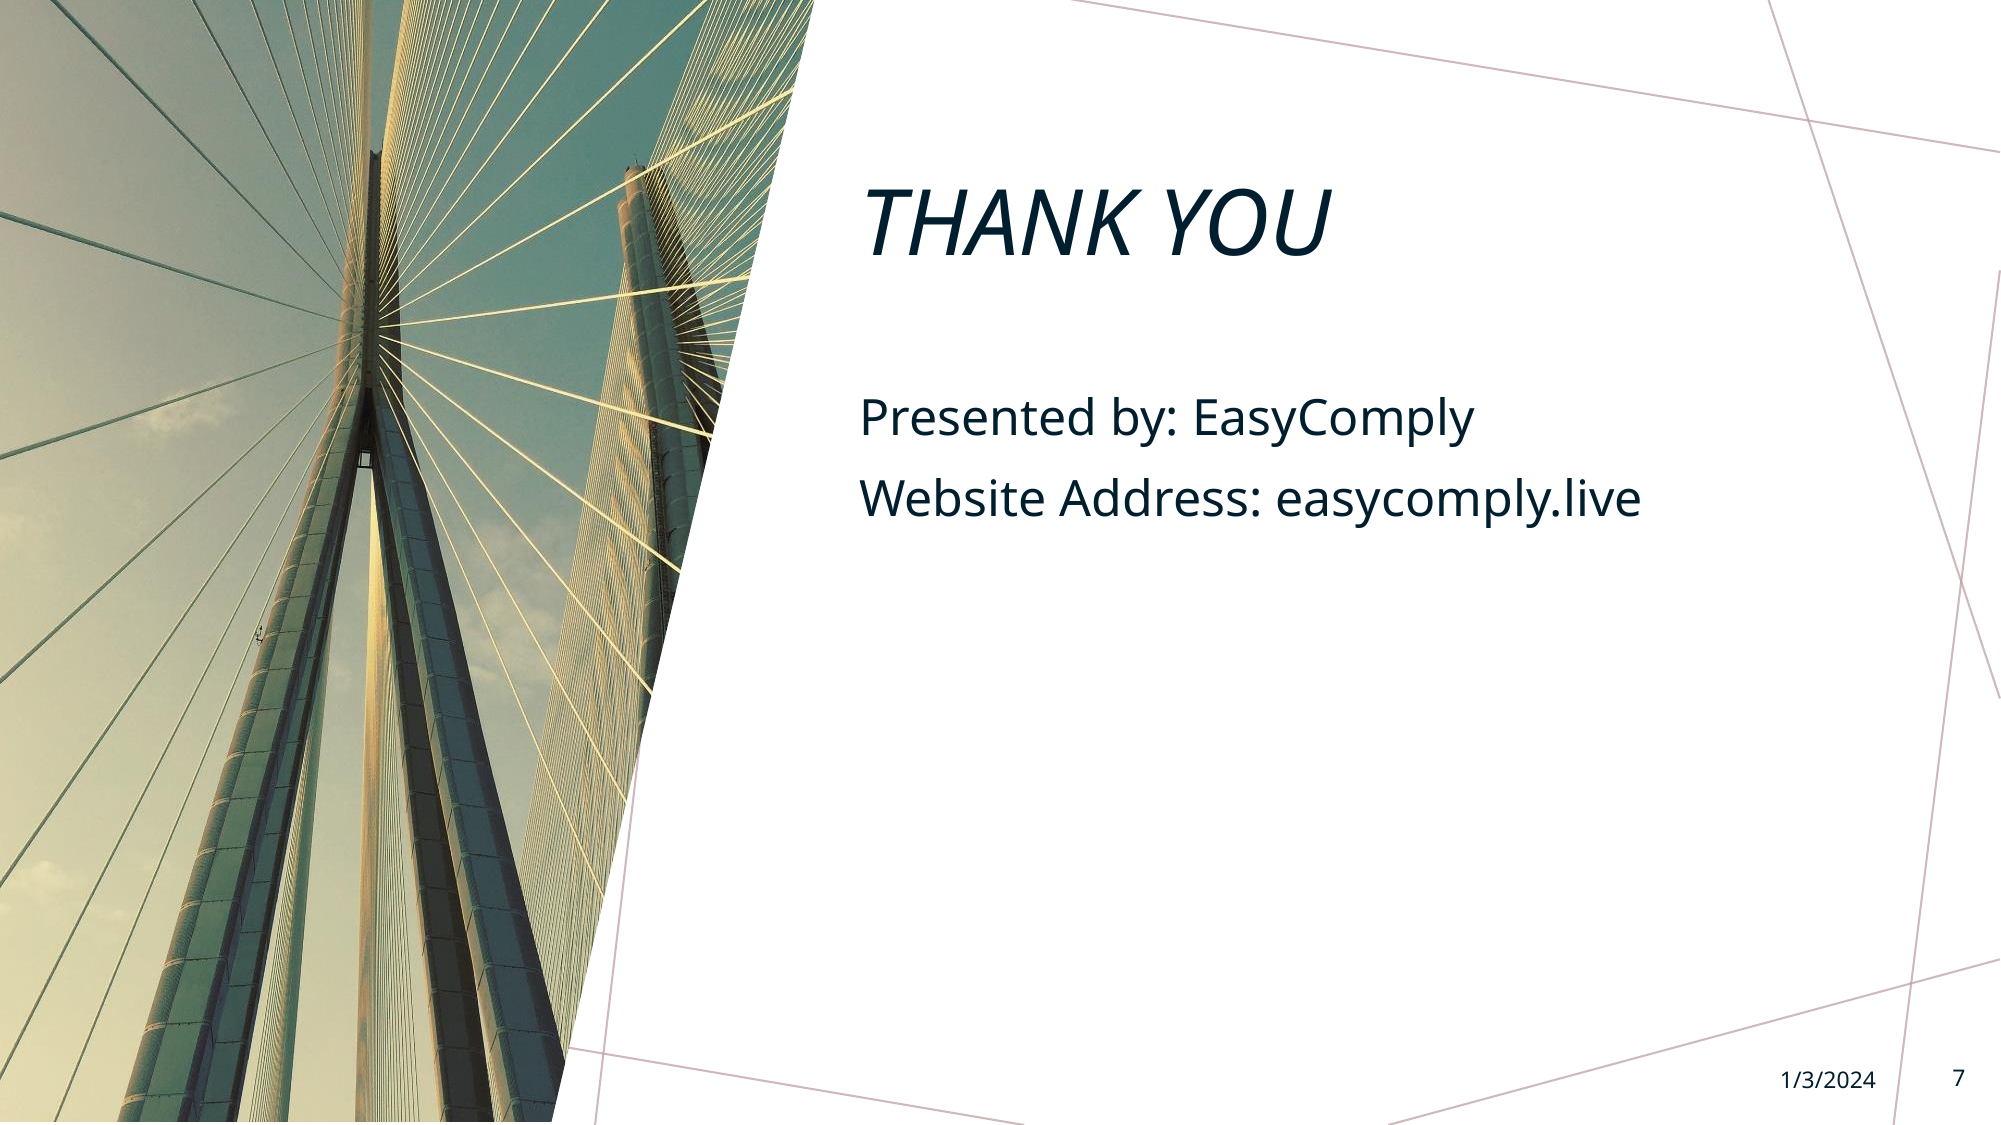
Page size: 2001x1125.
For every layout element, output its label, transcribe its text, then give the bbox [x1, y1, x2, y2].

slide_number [1203, 1049, 1892, 1110]
picture [0, 0, 815, 1122]
slide_number 7 [1903, 1049, 1981, 1110]
title Thank you [844, 112, 1868, 340]
list Presented by: EasyComply Website Address: easycomply.live [844, 377, 1868, 1038]
